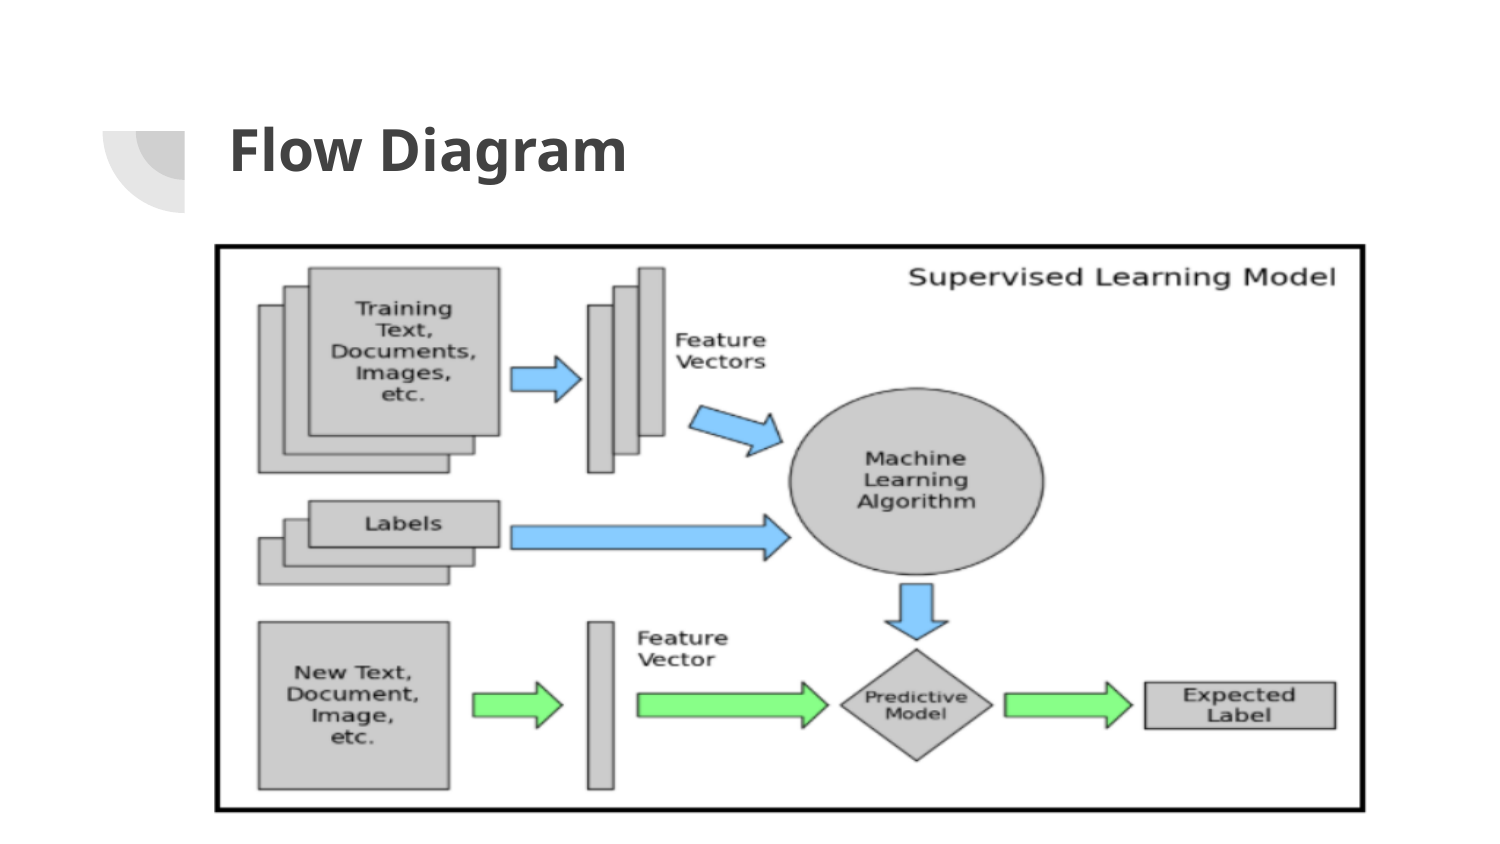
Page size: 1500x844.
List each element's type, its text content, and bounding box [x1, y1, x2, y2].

title Flow Diagram [213, 98, 1368, 243]
picture [212, 242, 1367, 816]
